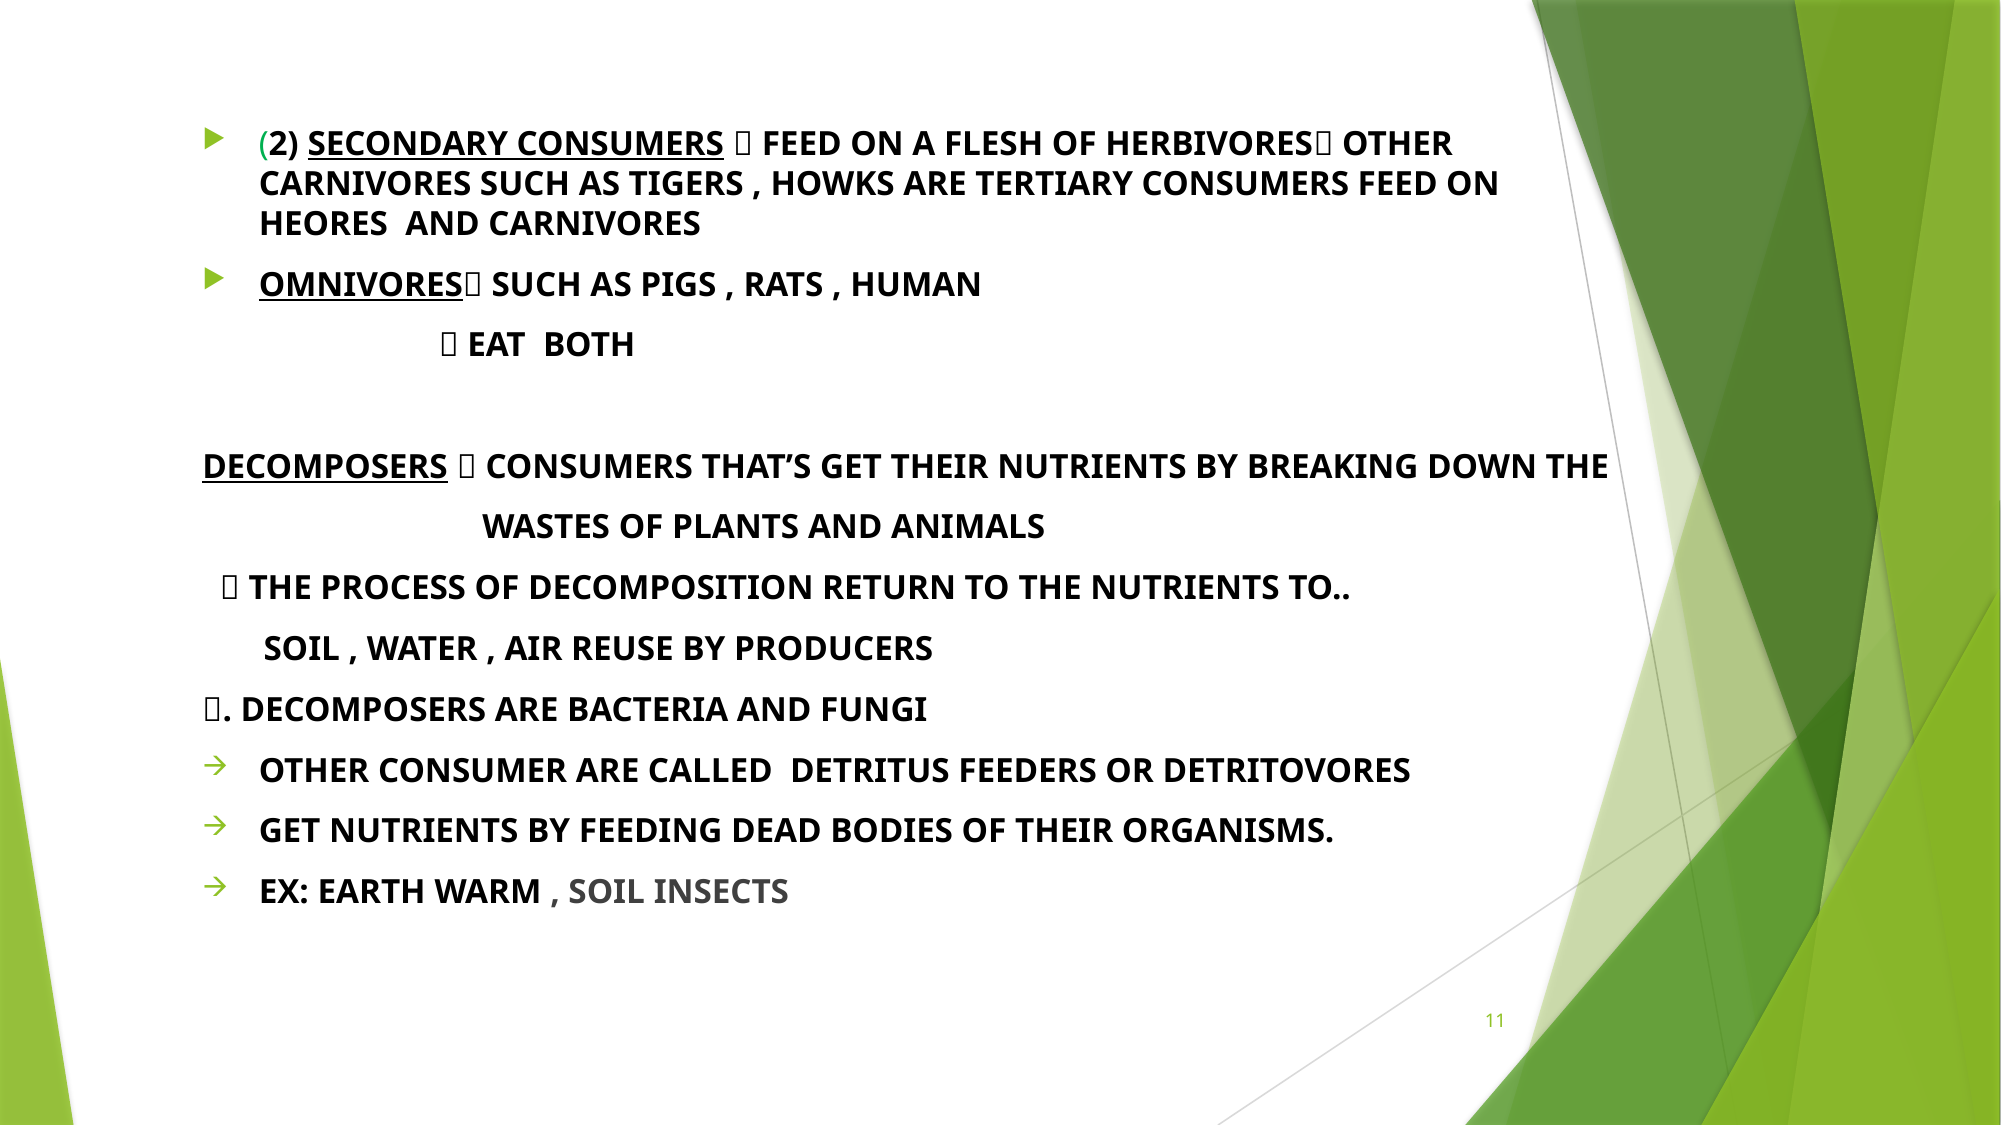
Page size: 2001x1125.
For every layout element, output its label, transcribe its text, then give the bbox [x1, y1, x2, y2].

slide_number 11 [1409, 991, 1522, 1051]
list (2) SECONDARY CONSUMERS  FEED ON A FLESH OF HERBIVORES OTHER CARNIVORES SUCH AS TIGERS , HOWKS ARE TERTIARY CONSUMERS FEED ON HEORES AND CARNIVORES OMNIVORES SUCH AS PIGS , RATS , HUMAN  EAT BOTH DECOMPOSERS  CONSUMERS THAT’S GET THEIR NUTRIENTS BY BREAKING DOWN THE WASTES OF PLANTS AND ANIMALS  THE PROCESS OF DECOMPOSITION RETURN TO THE NUTRIENTS TO.. SOIL , WATER , AIR REUSE BY PRODUCERS . DECOMPOSERS ARE BACTERIA AND FUNGI OTHER CONSUMER ARE CALLED DETRITUS FEEDERS OR DETRITOVORES GET NUTRIENTS BY FEEDING DEAD BODIES OF THEIR ORGANISMS. EX: EARTH WARM , SOIL INSECTS [187, 114, 1636, 675]
